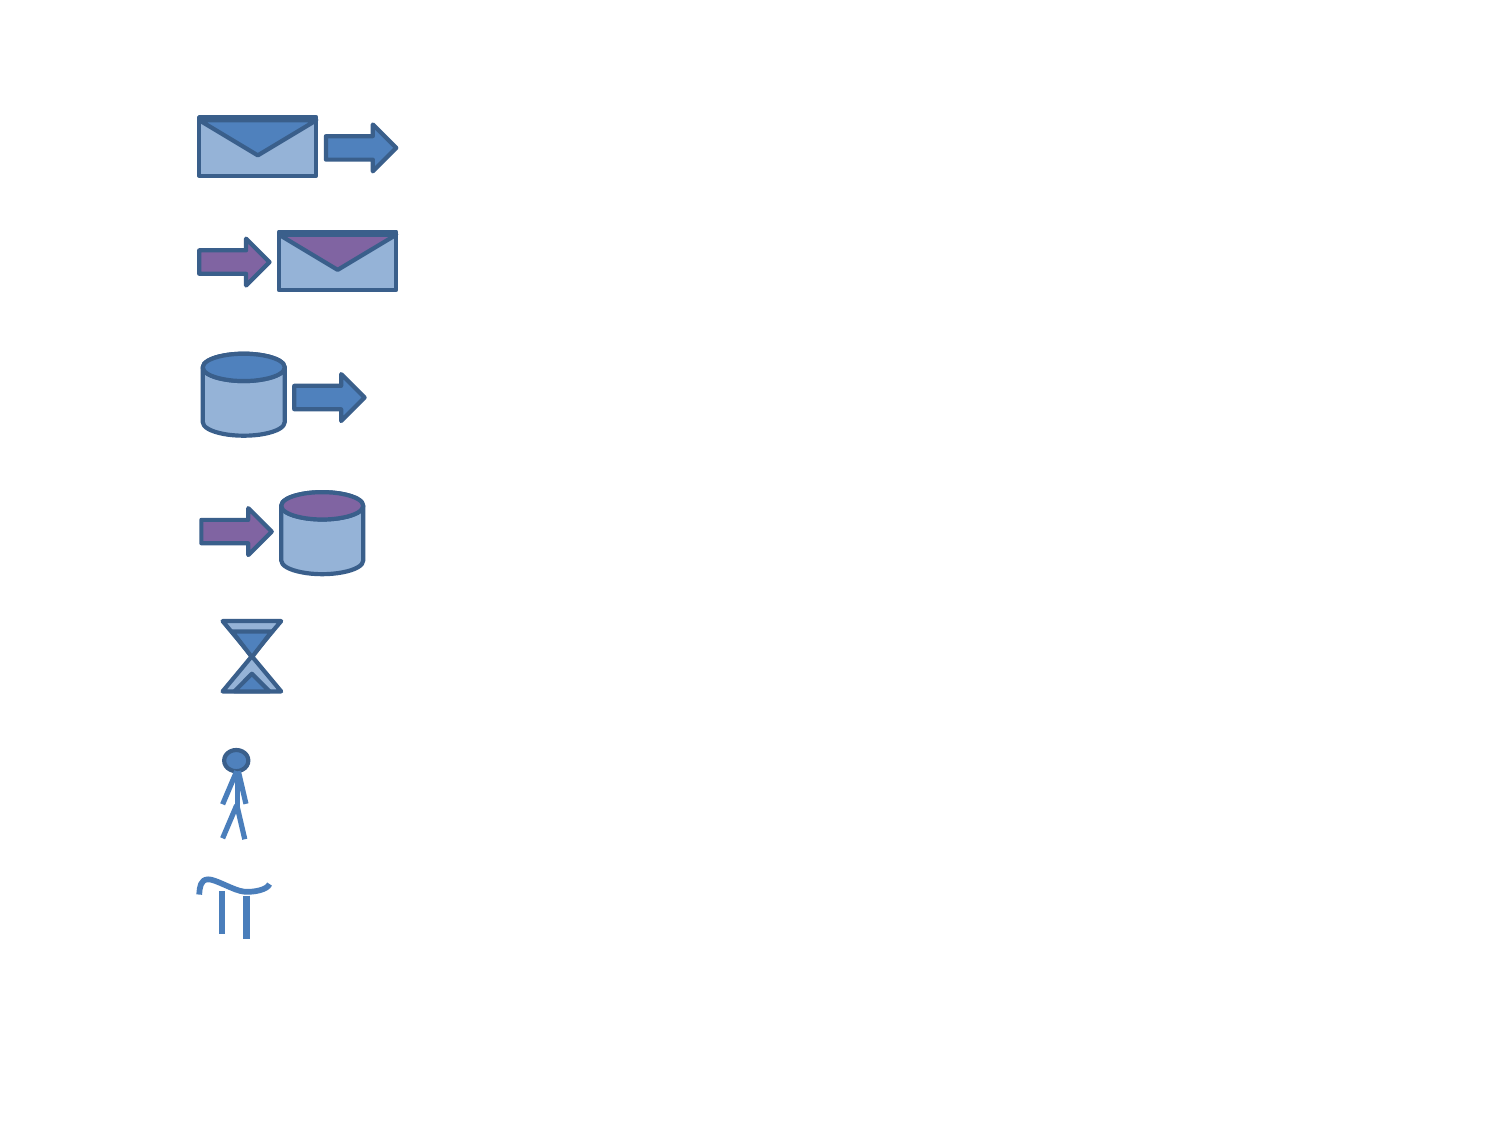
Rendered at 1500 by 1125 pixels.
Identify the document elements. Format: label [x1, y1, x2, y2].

text_box [202, 353, 365, 436]
text_box [222, 620, 282, 692]
text_box [198, 116, 397, 176]
text_box [222, 749, 249, 840]
text_box [198, 878, 270, 939]
text_box [198, 231, 397, 291]
text_box [201, 491, 364, 575]
